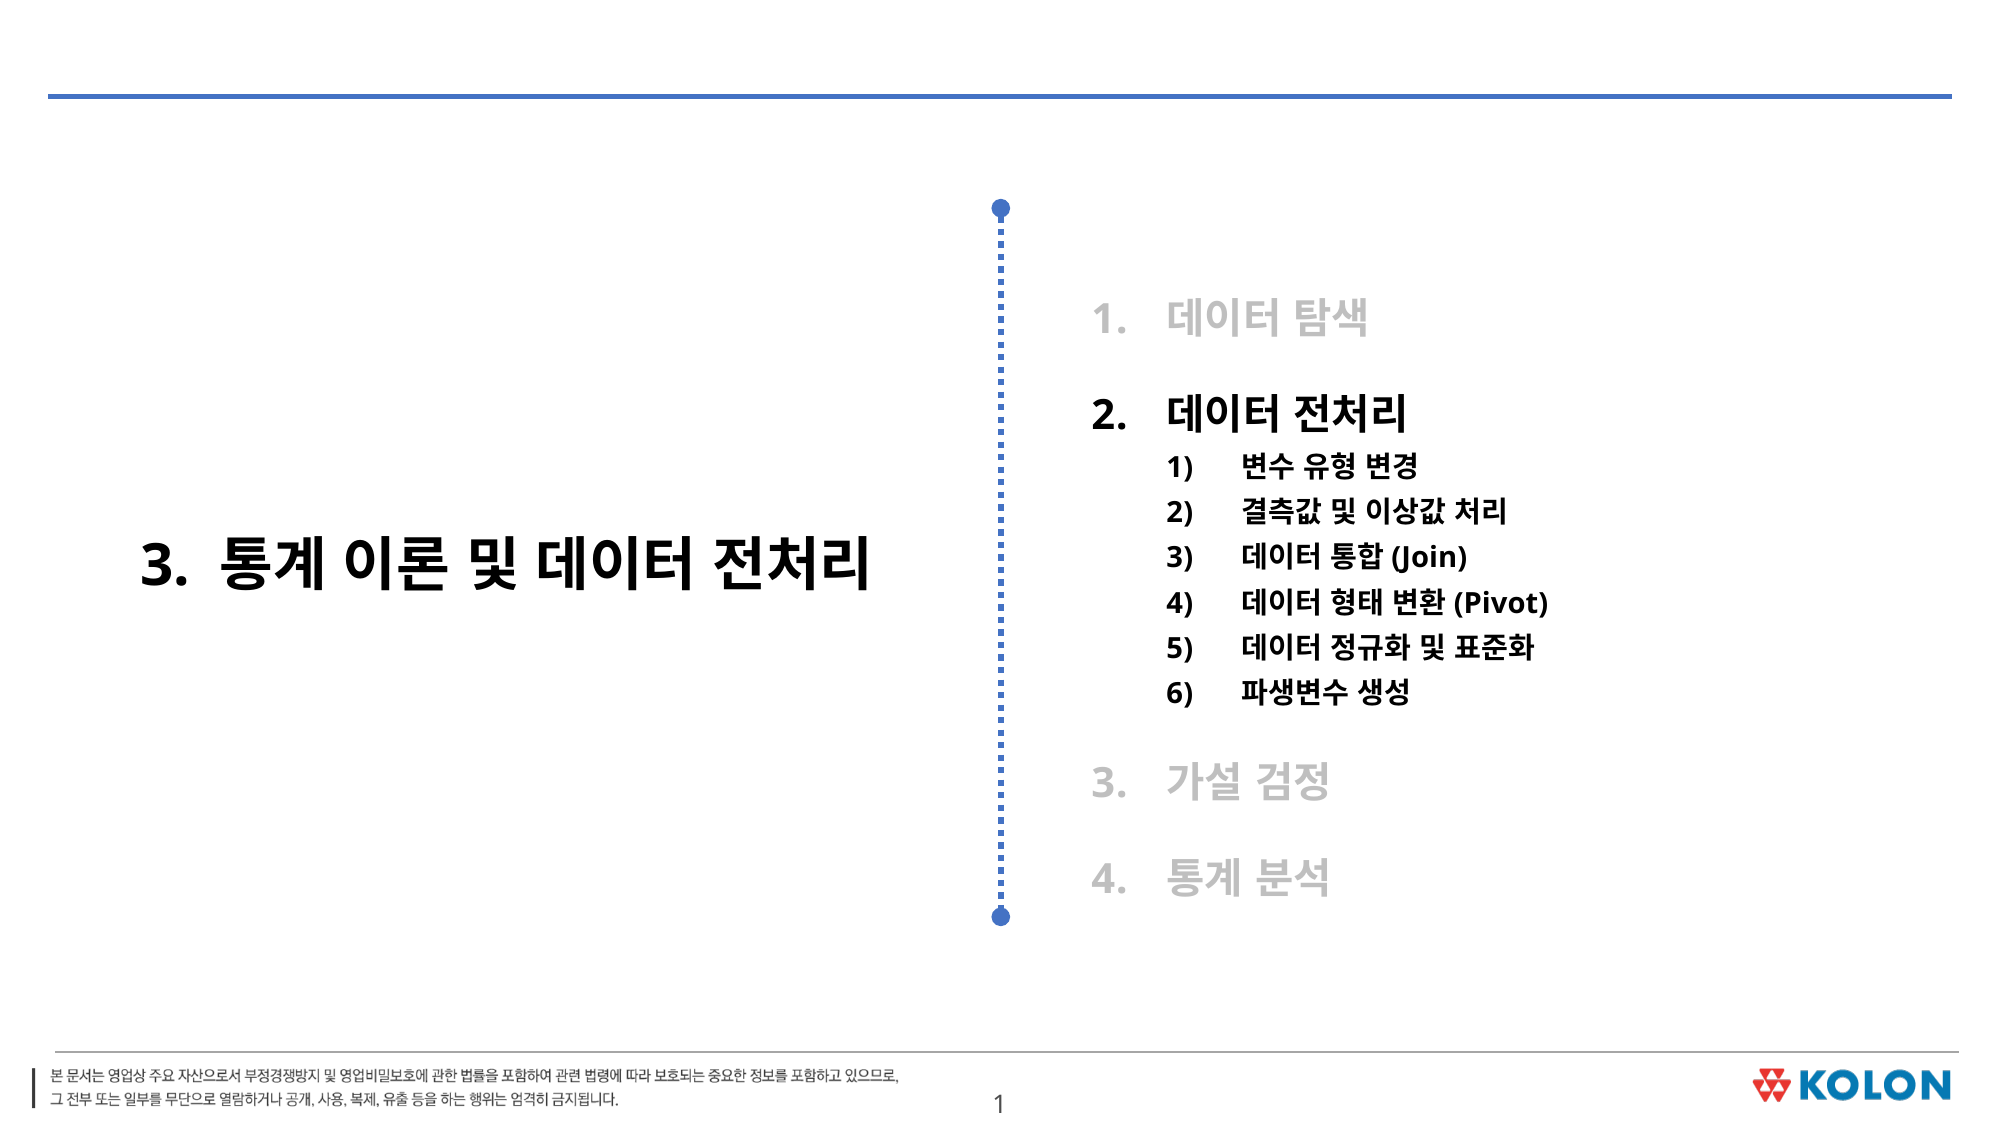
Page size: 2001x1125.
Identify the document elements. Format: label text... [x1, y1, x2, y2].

picture [1709, 1028, 2000, 1125]
text_box 데이터 탐색 데이터 전처리 변수 유형 변경 결측값 및 이상값 처리 데이터 통합(Join) 데이터 형태 변환(Pivot) 데이터 정규화 및 표준화 파생변수 생성 가설 검정 통계 분석 [1076, 259, 1718, 867]
text_box 3. 통계 이론 및 데이터 전처리 [124, 519, 889, 606]
picture [28, 1059, 909, 1117]
